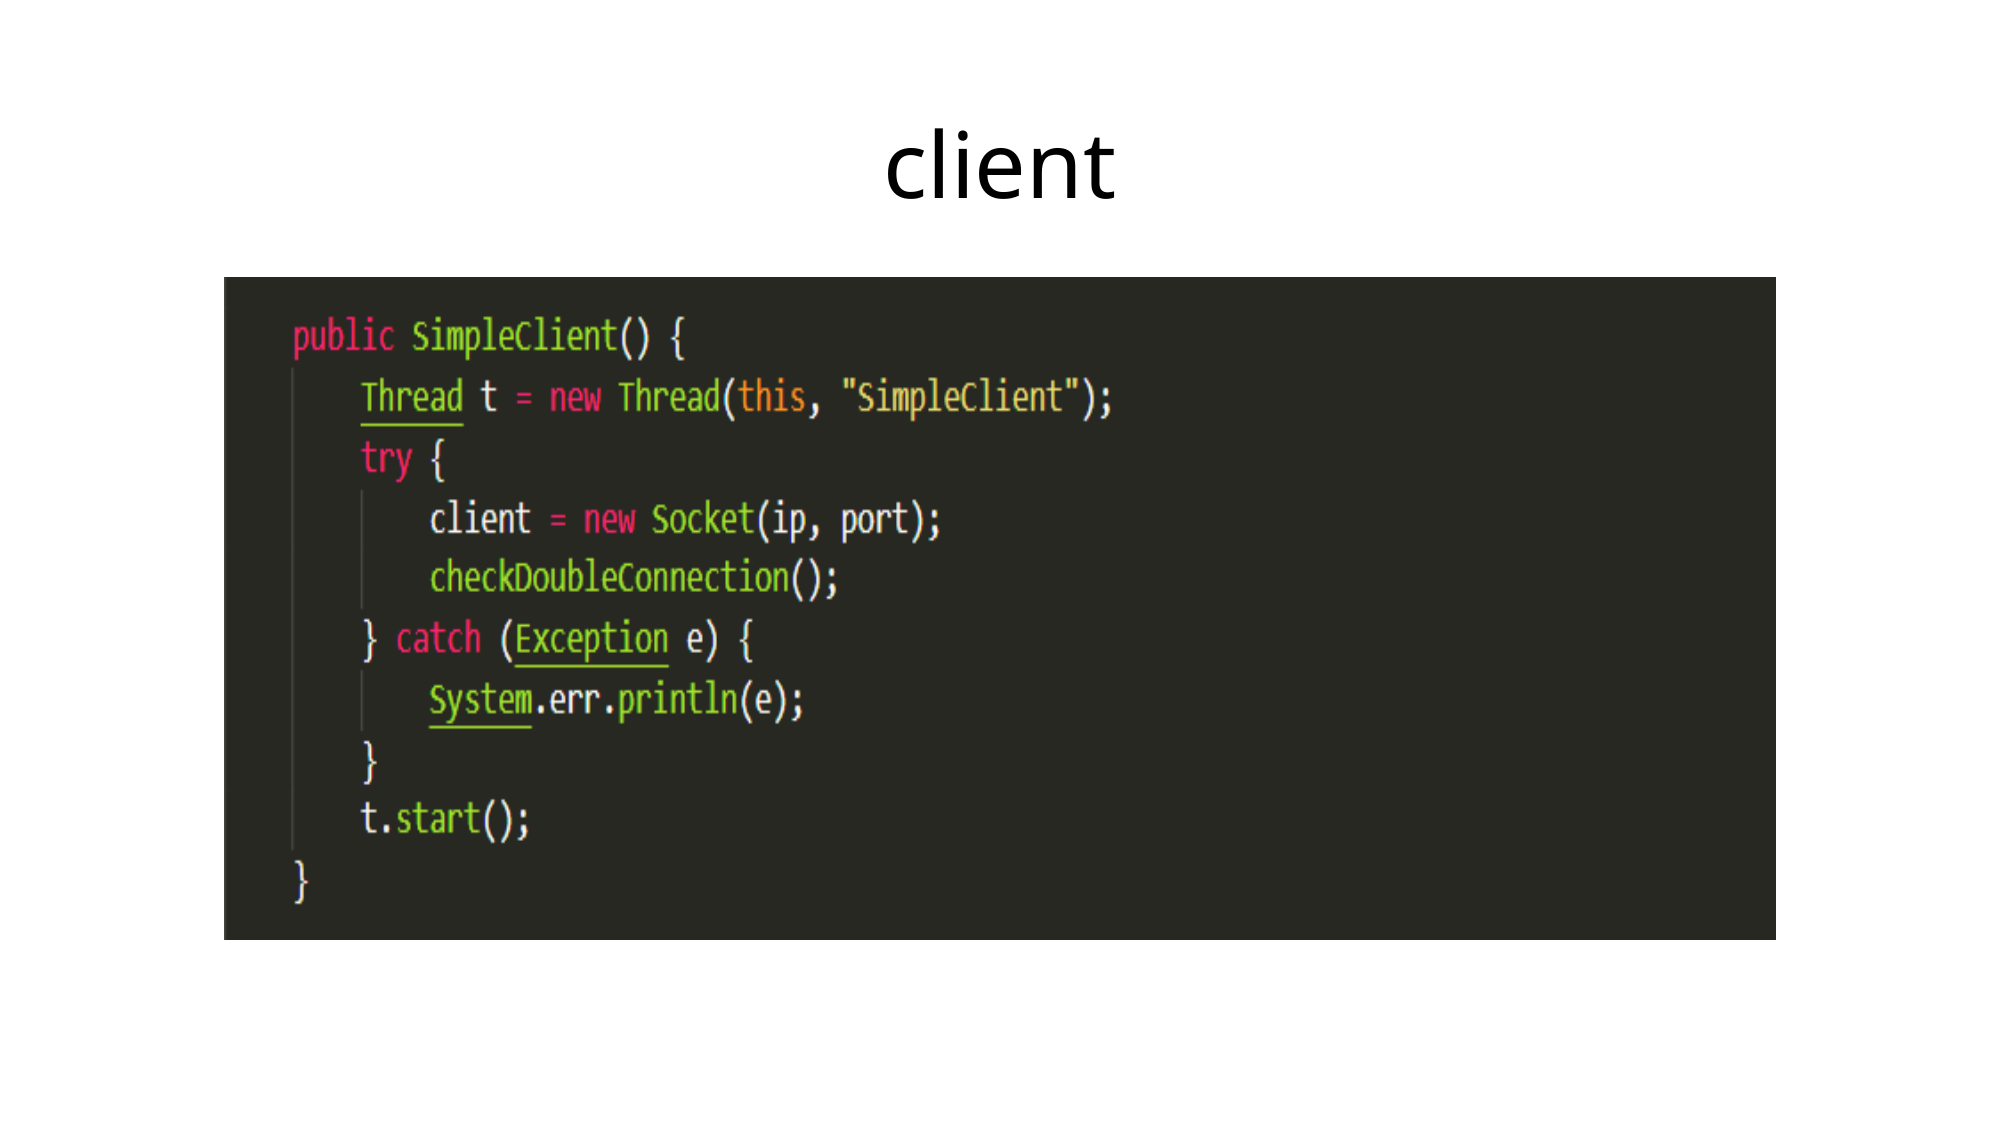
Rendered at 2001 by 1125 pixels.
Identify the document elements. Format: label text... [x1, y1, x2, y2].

title client [137, 59, 1863, 278]
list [224, 277, 1776, 940]
